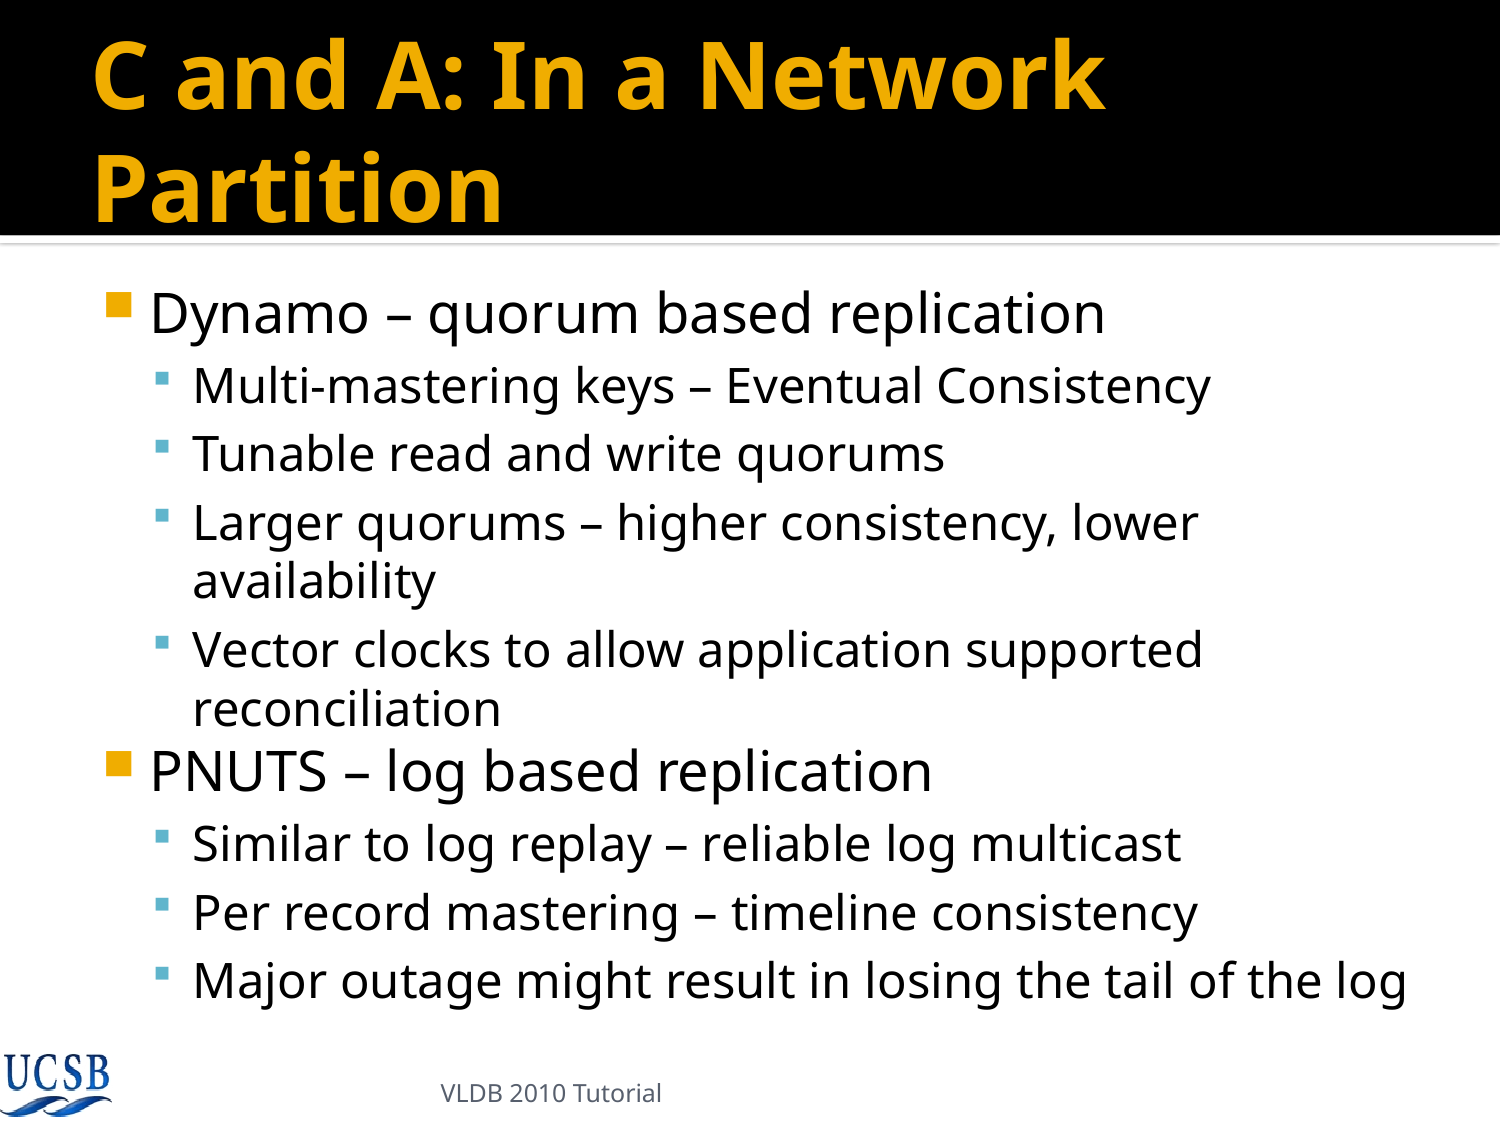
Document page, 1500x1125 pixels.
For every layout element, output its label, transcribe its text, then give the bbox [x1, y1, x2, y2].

title C and A: In a Network Partition [75, 25, 1425, 231]
picture [0, 1053, 113, 1117]
footer VLDB 2010 Tutorial [433, 1062, 1337, 1108]
list Dynamo – quorum based replication Multi-mastering keys – Eventual Consistency Tunable read and write quorums Larger quorums – higher consistency, lower availability Vector clocks to allow application supported reconciliation PNUTS – log based replication Similar to log replay – reliable log multicast Per record mastering – timeline consistency Major outage might result in losing the tail of the log [75, 262, 1425, 1050]
